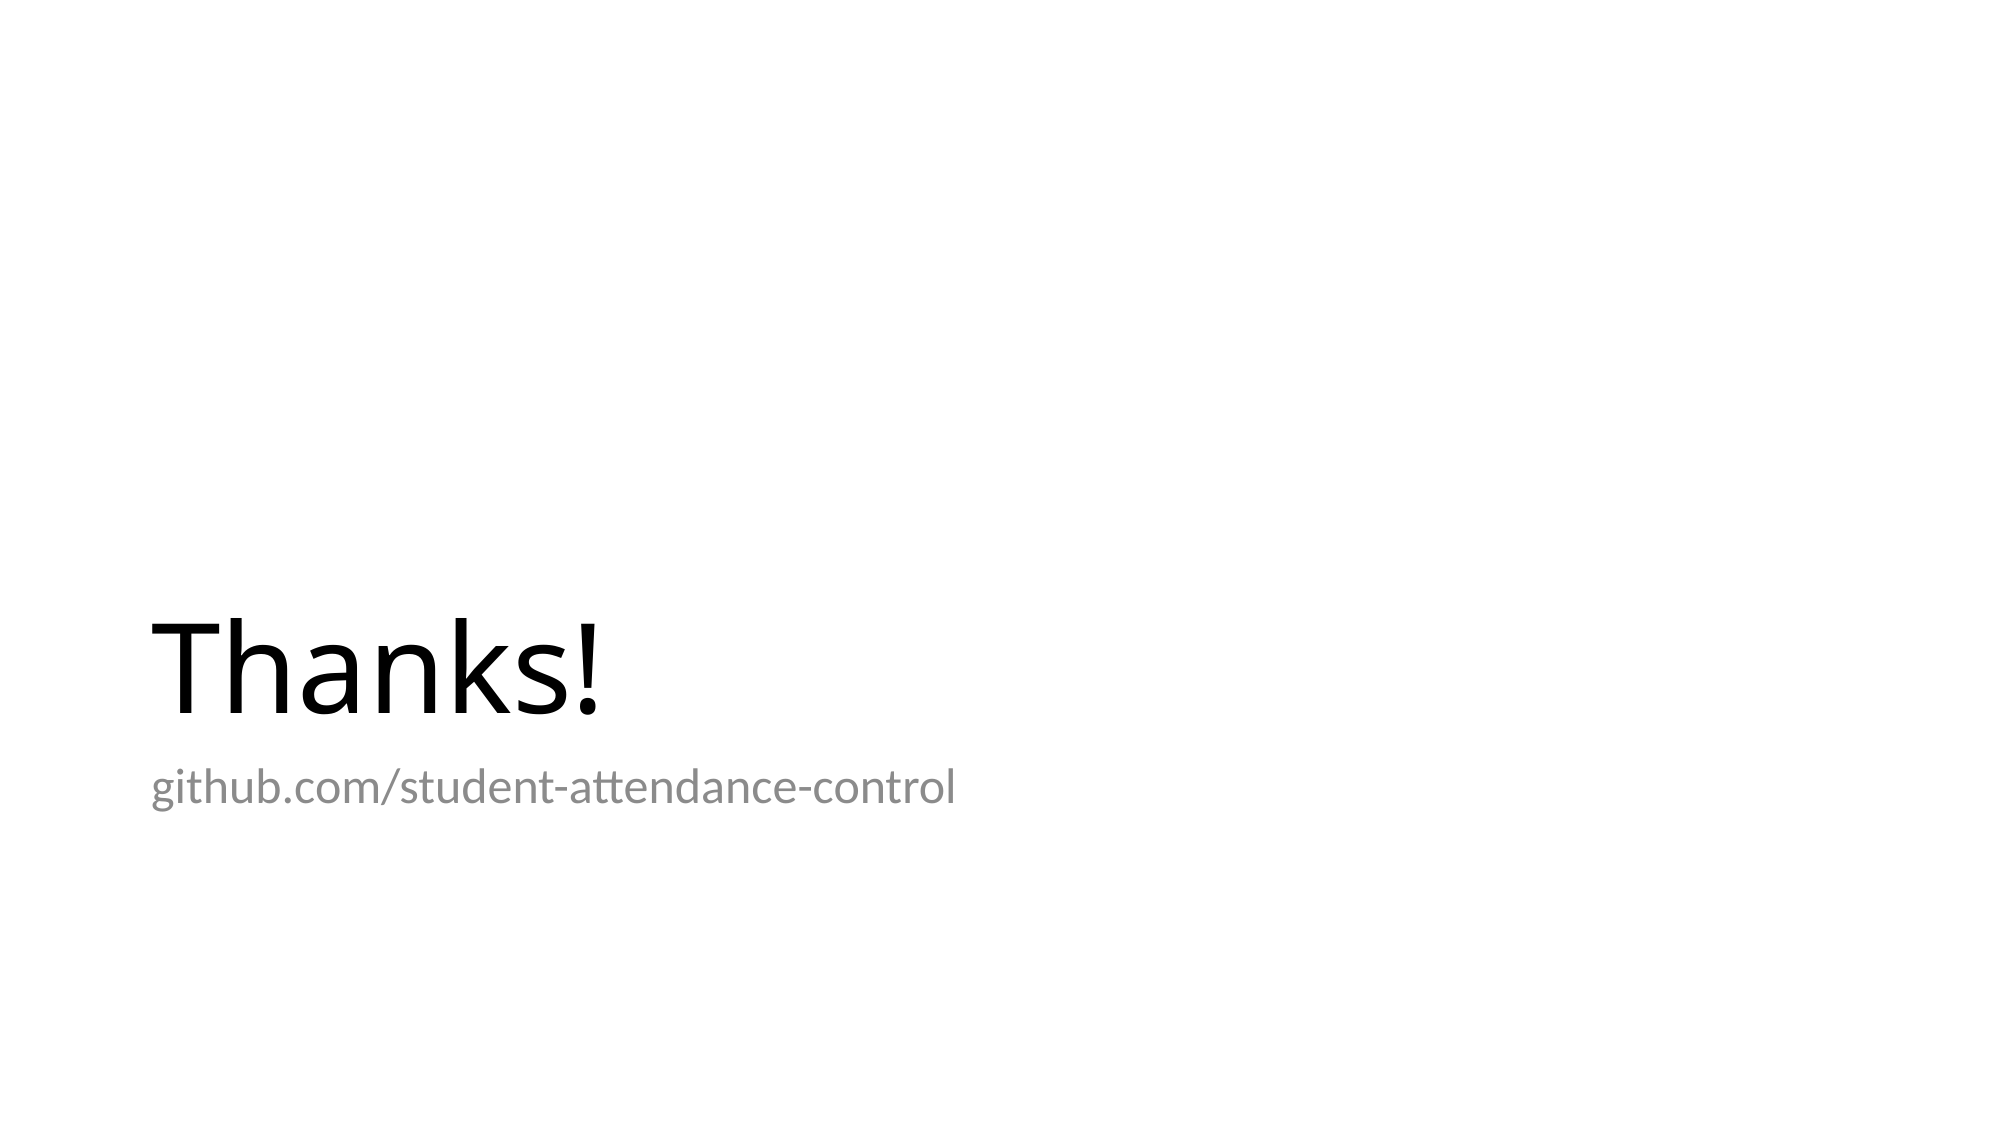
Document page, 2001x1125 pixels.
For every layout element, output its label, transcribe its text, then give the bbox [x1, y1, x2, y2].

text_box Thanks! [136, 280, 1862, 749]
text_box github.com/student-attendance-control [136, 752, 1862, 999]
